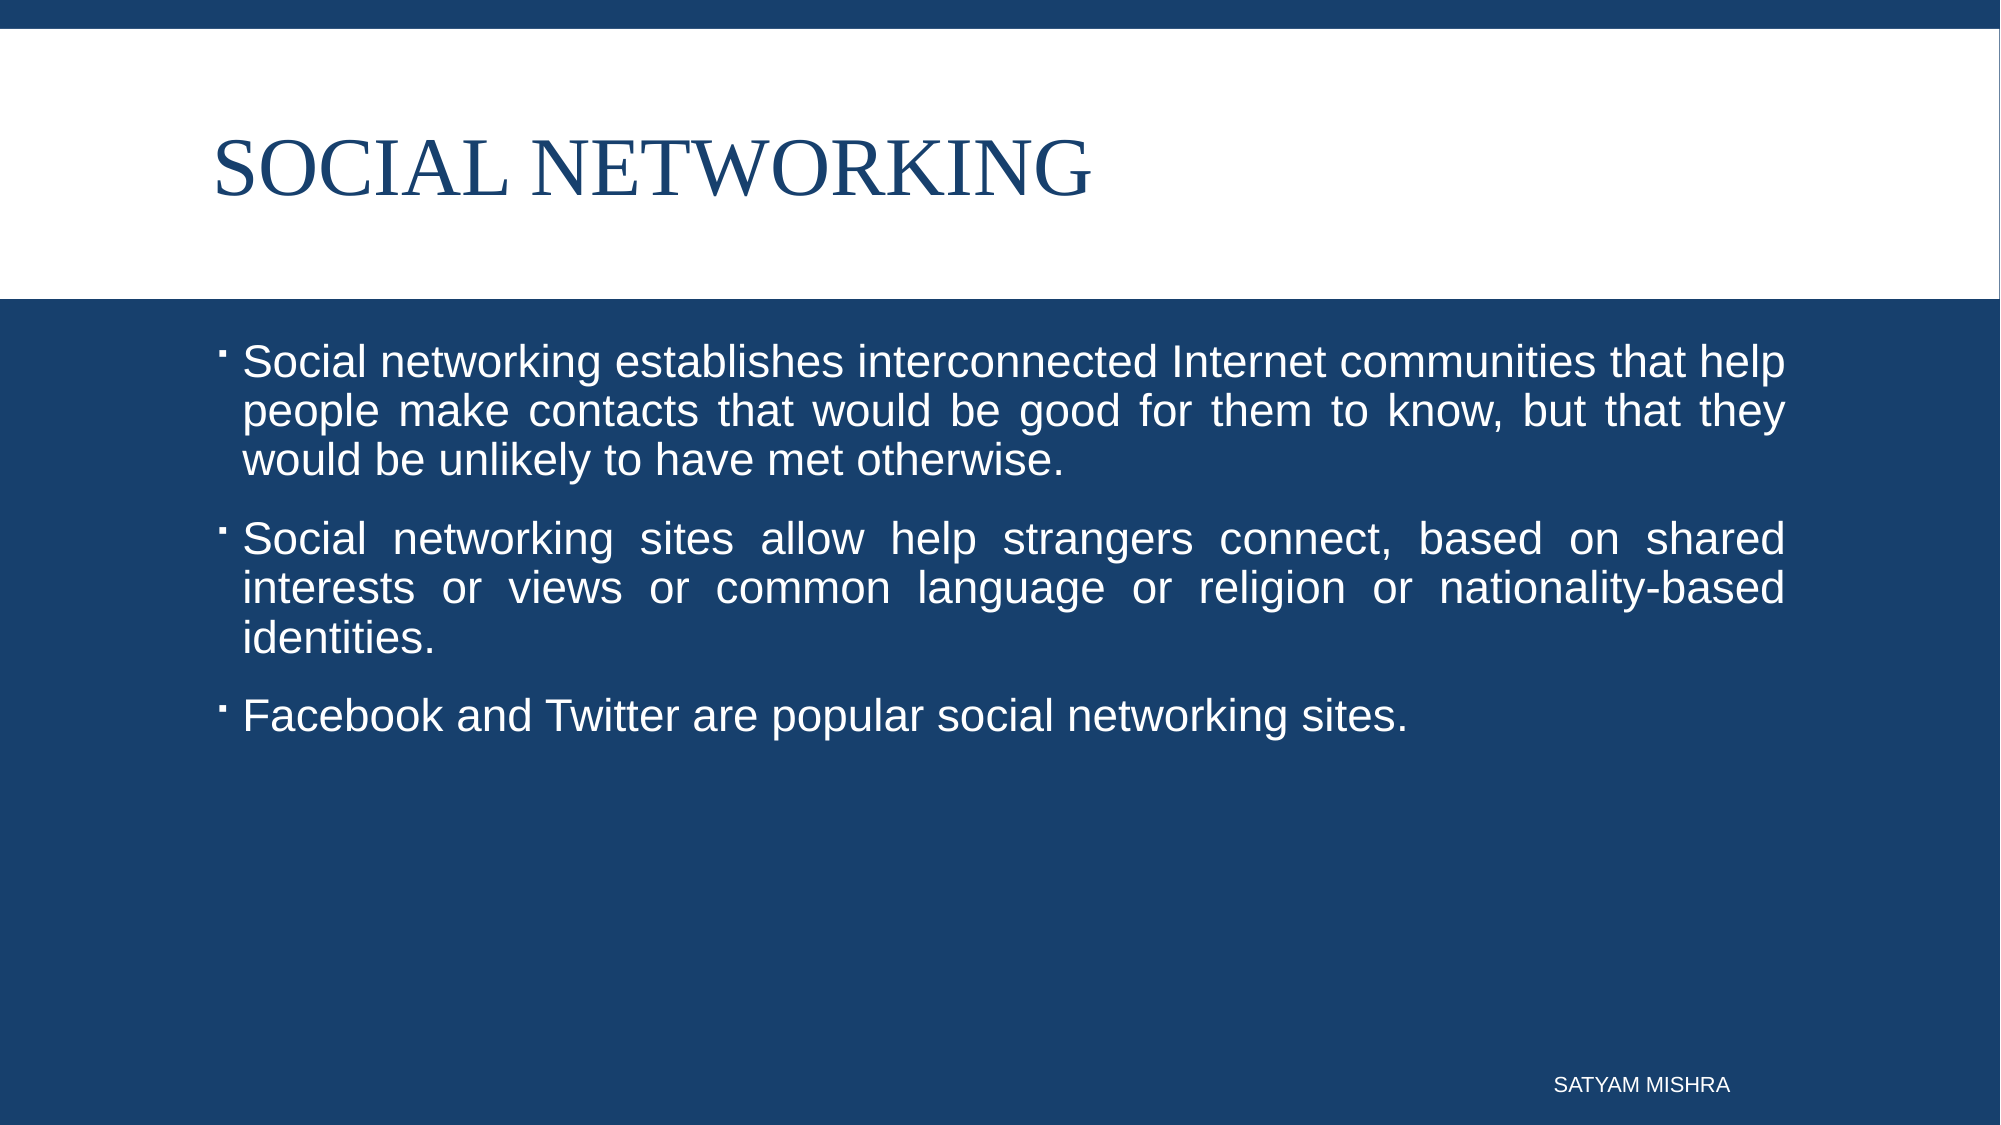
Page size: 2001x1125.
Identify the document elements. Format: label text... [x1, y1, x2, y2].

list Social networking establishes interconnected Internet communities that help people make contacts that would be good for them to know, but that they would be unlikely to have met otherwise. Social networking sites allow help strangers connect, based on shared interests or views or common language or religion or nationality-based identities. Facebook and Twitter are popular social networking sites. [197, 329, 1803, 1020]
footer SATYAM MISHRA [918, 1053, 1746, 1114]
title Social Networking [197, 46, 1803, 295]
